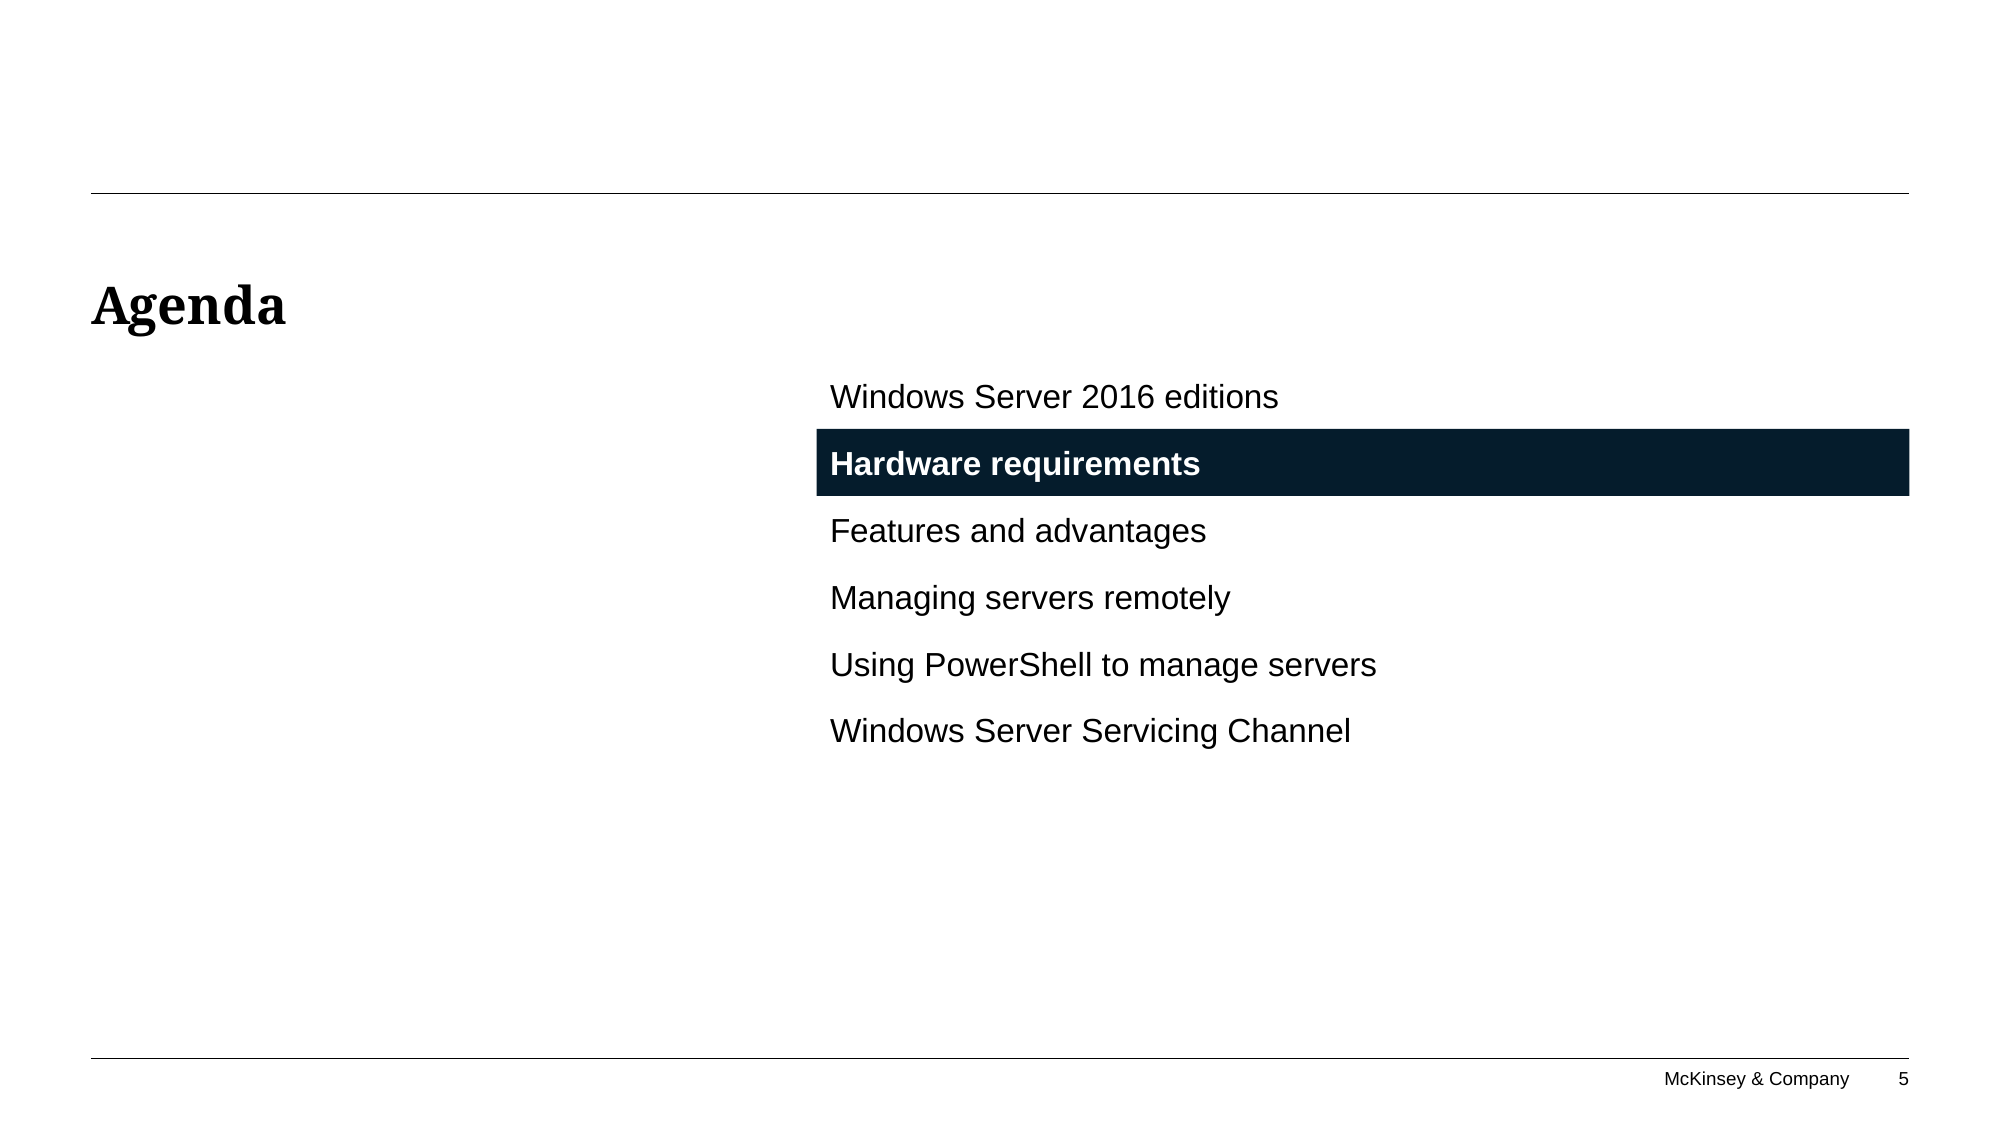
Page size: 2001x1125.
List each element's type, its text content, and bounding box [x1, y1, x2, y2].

title Agenda [91, 279, 717, 468]
text_box Using PowerShell to manage servers [816, 629, 1910, 696]
text_box Windows Server Servicing Channel [816, 696, 1910, 763]
text_box Hardware requirements [816, 428, 1910, 495]
text_box Windows Server 2016 editions [816, 362, 1910, 428]
text_box Features and advantages [816, 495, 1910, 562]
text_box Managing servers remotely [816, 562, 1910, 629]
